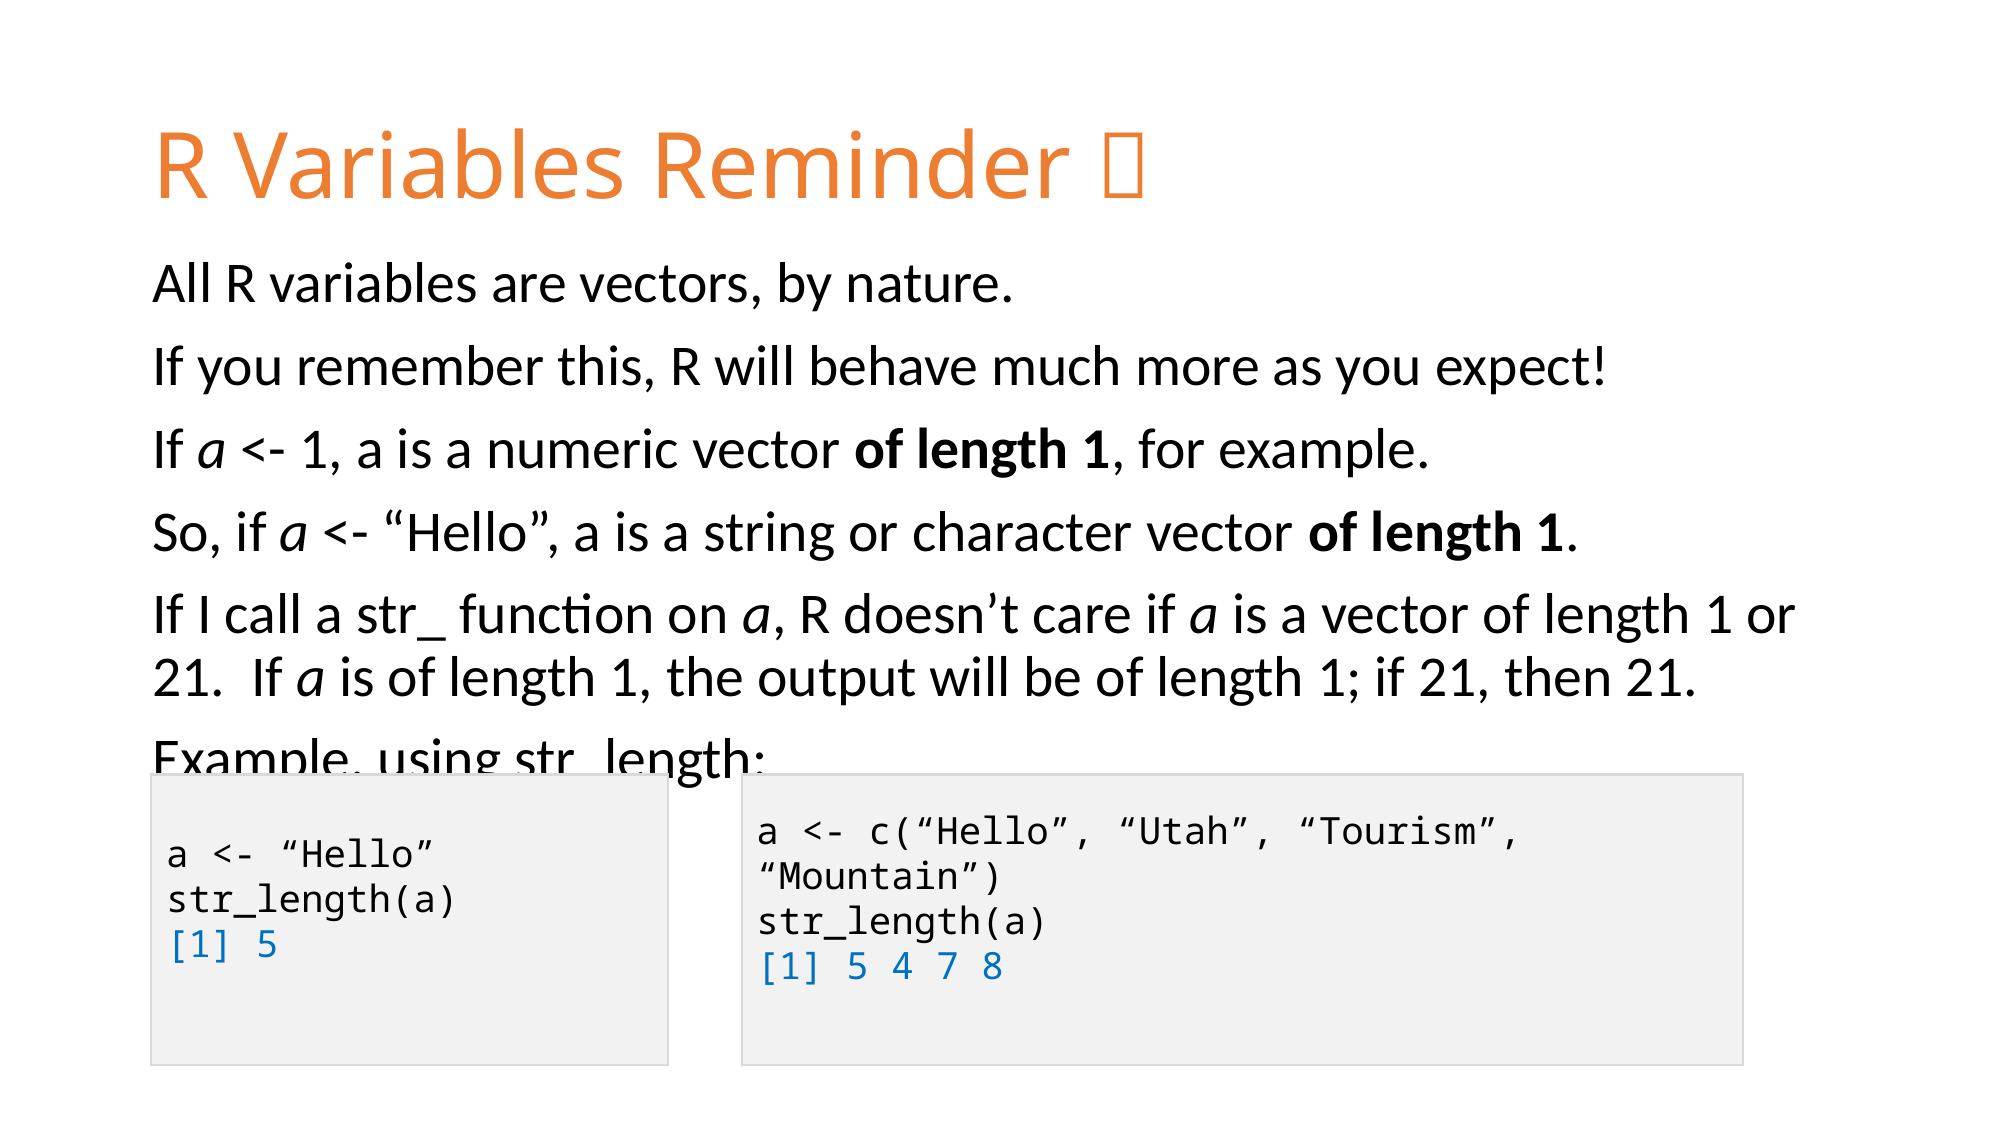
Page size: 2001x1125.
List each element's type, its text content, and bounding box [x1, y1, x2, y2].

text_box a <- c(“Hello”, “Utah”, “Tourism”, “Mountain”) str_length(a) [1] 5 4 7 8 [741, 773, 1744, 1066]
list All R variables are vectors, by nature. If you remember this, R will behave much more as you expect! If a <- 1, a is a numeric vector of length 1, for example. So, if a <- “Hello”, a is a string or character vector of length 1. If I call a str_ function on a, R doesn’t care if a is a vector of length 1 or 21. If a is of length 1, the output will be of length 1; if 21, then 21. Example, using str_length: [137, 245, 1863, 801]
title R Variables Reminder  [137, 59, 1863, 245]
text_box a <- “Hello” str_length(a) [1] 5 [150, 773, 669, 1066]
